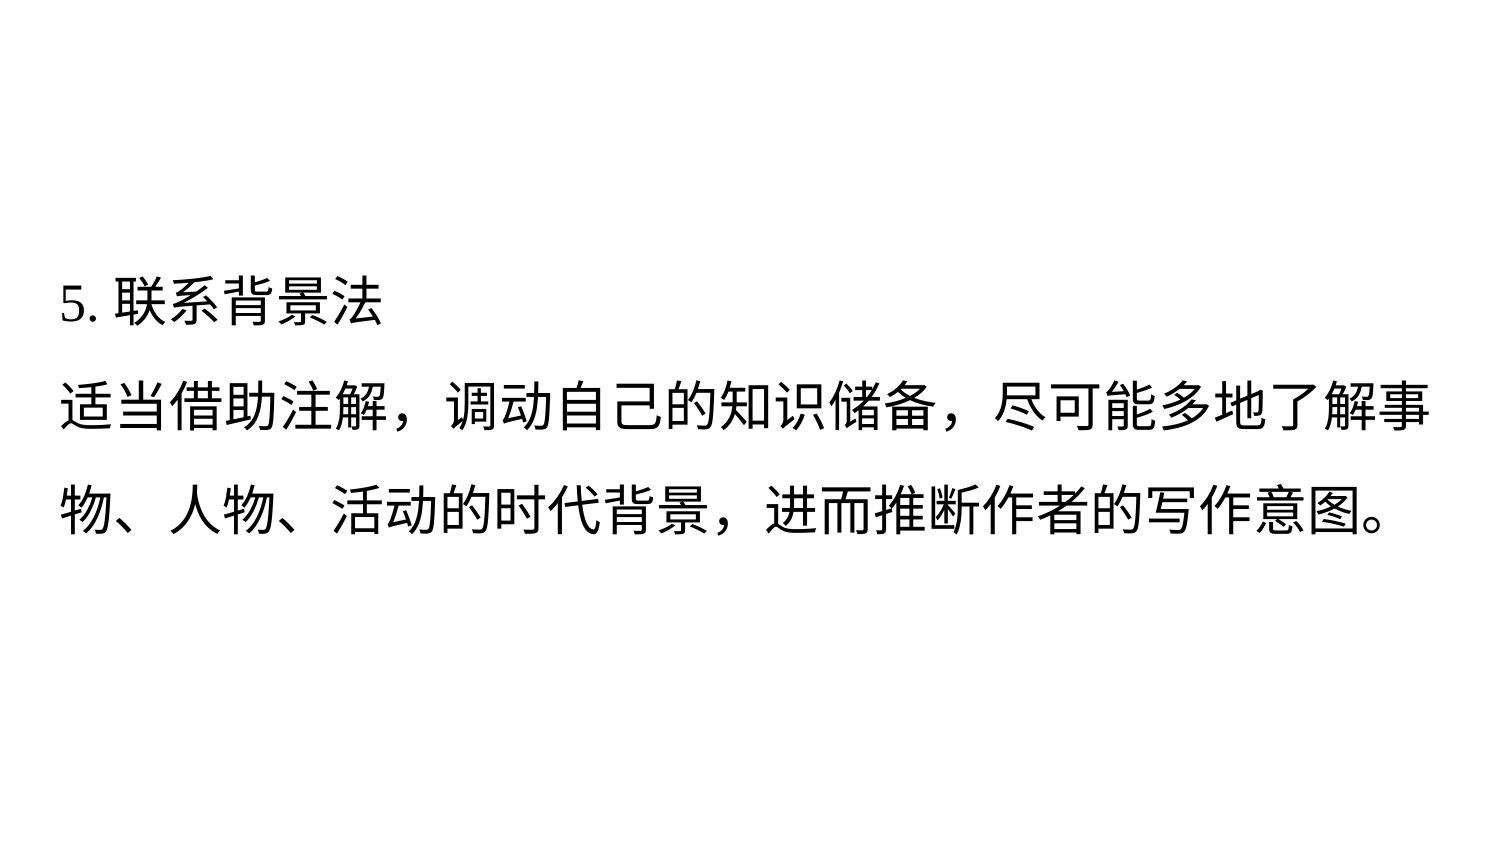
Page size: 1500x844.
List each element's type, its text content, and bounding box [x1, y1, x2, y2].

text_box 5.联系背景法 适当借助注解，调动自己的知识储备，尽可能多地了解事物、人物、活动的时代背景，进而推断作者的写作意图。 [44, 221, 1447, 549]
